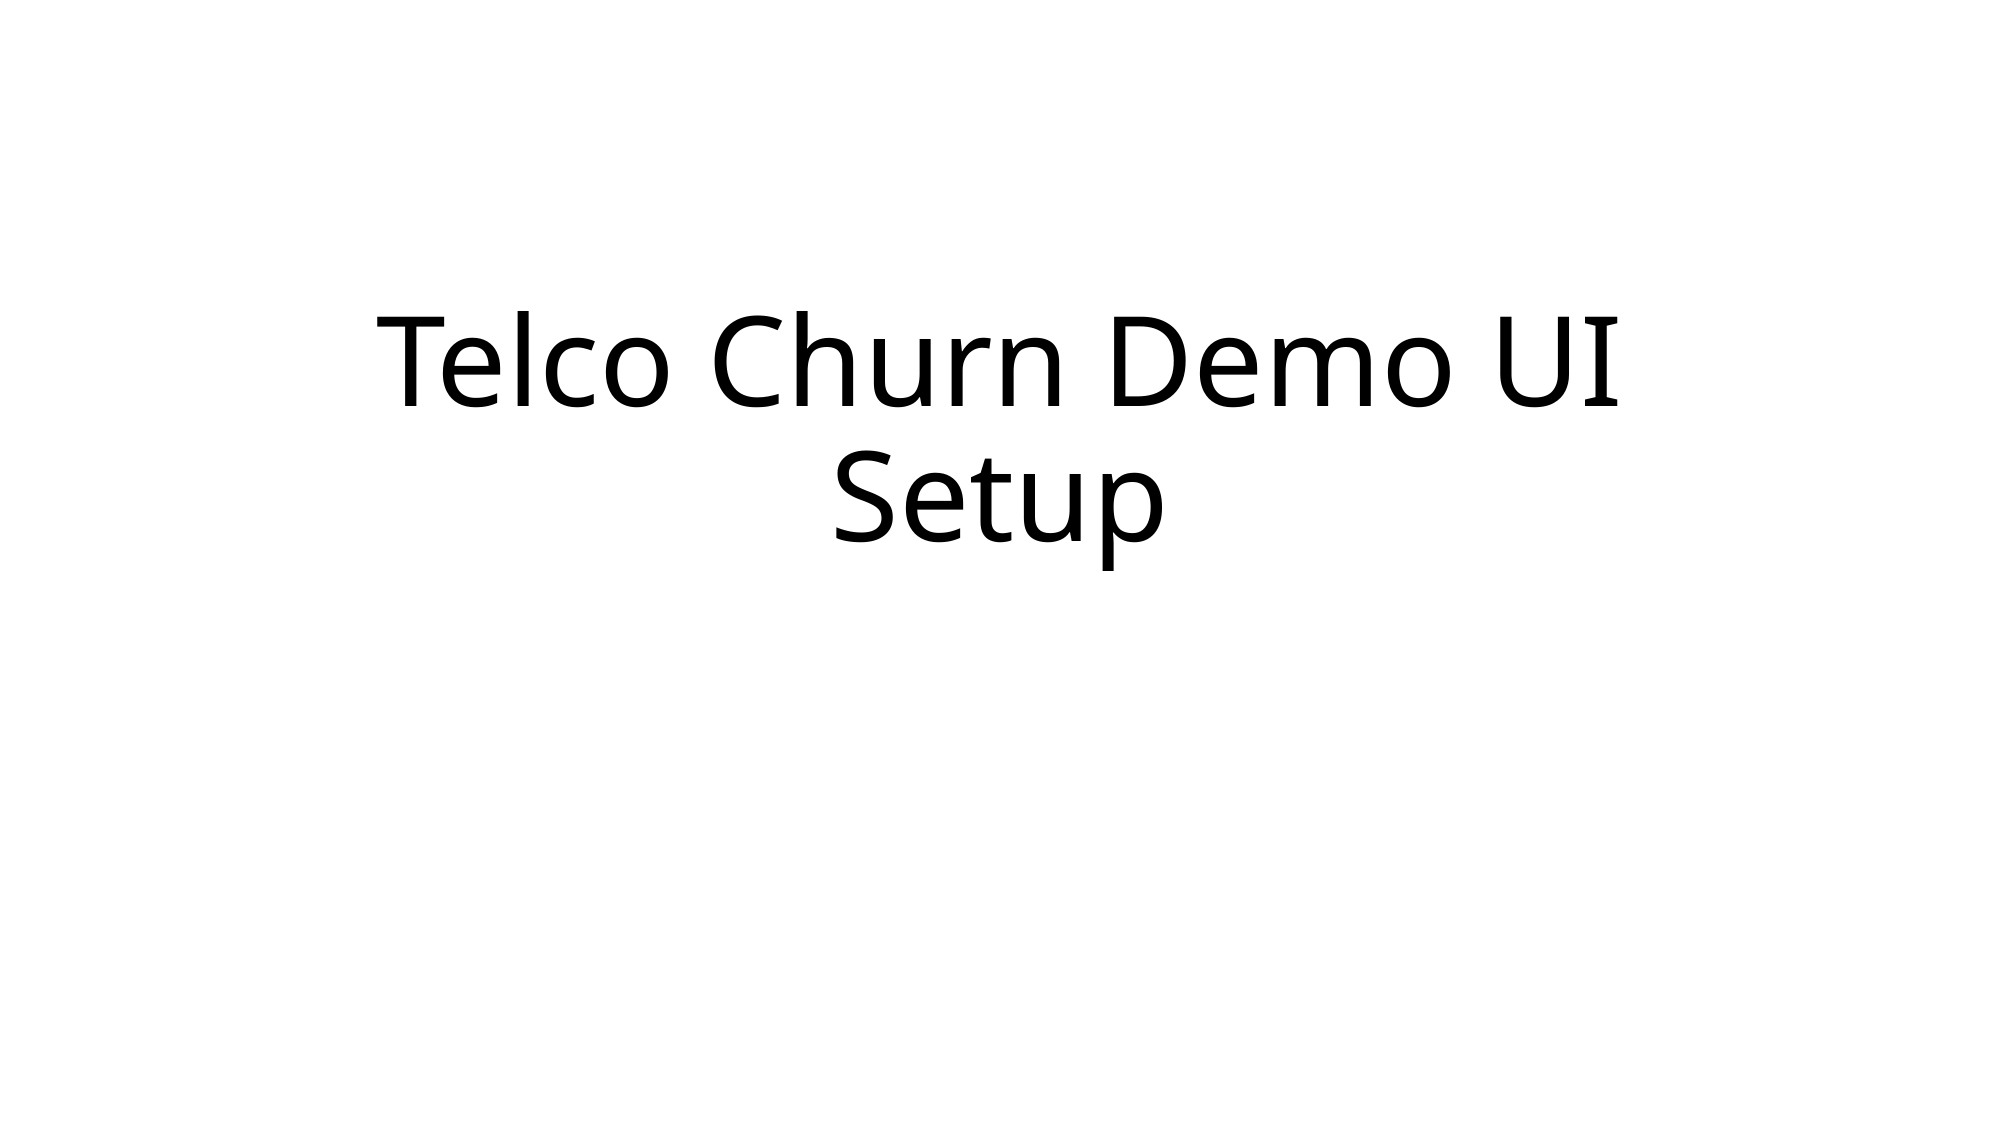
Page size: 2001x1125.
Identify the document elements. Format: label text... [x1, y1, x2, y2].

title Telco Churn Demo UI Setup [249, 184, 1750, 576]
